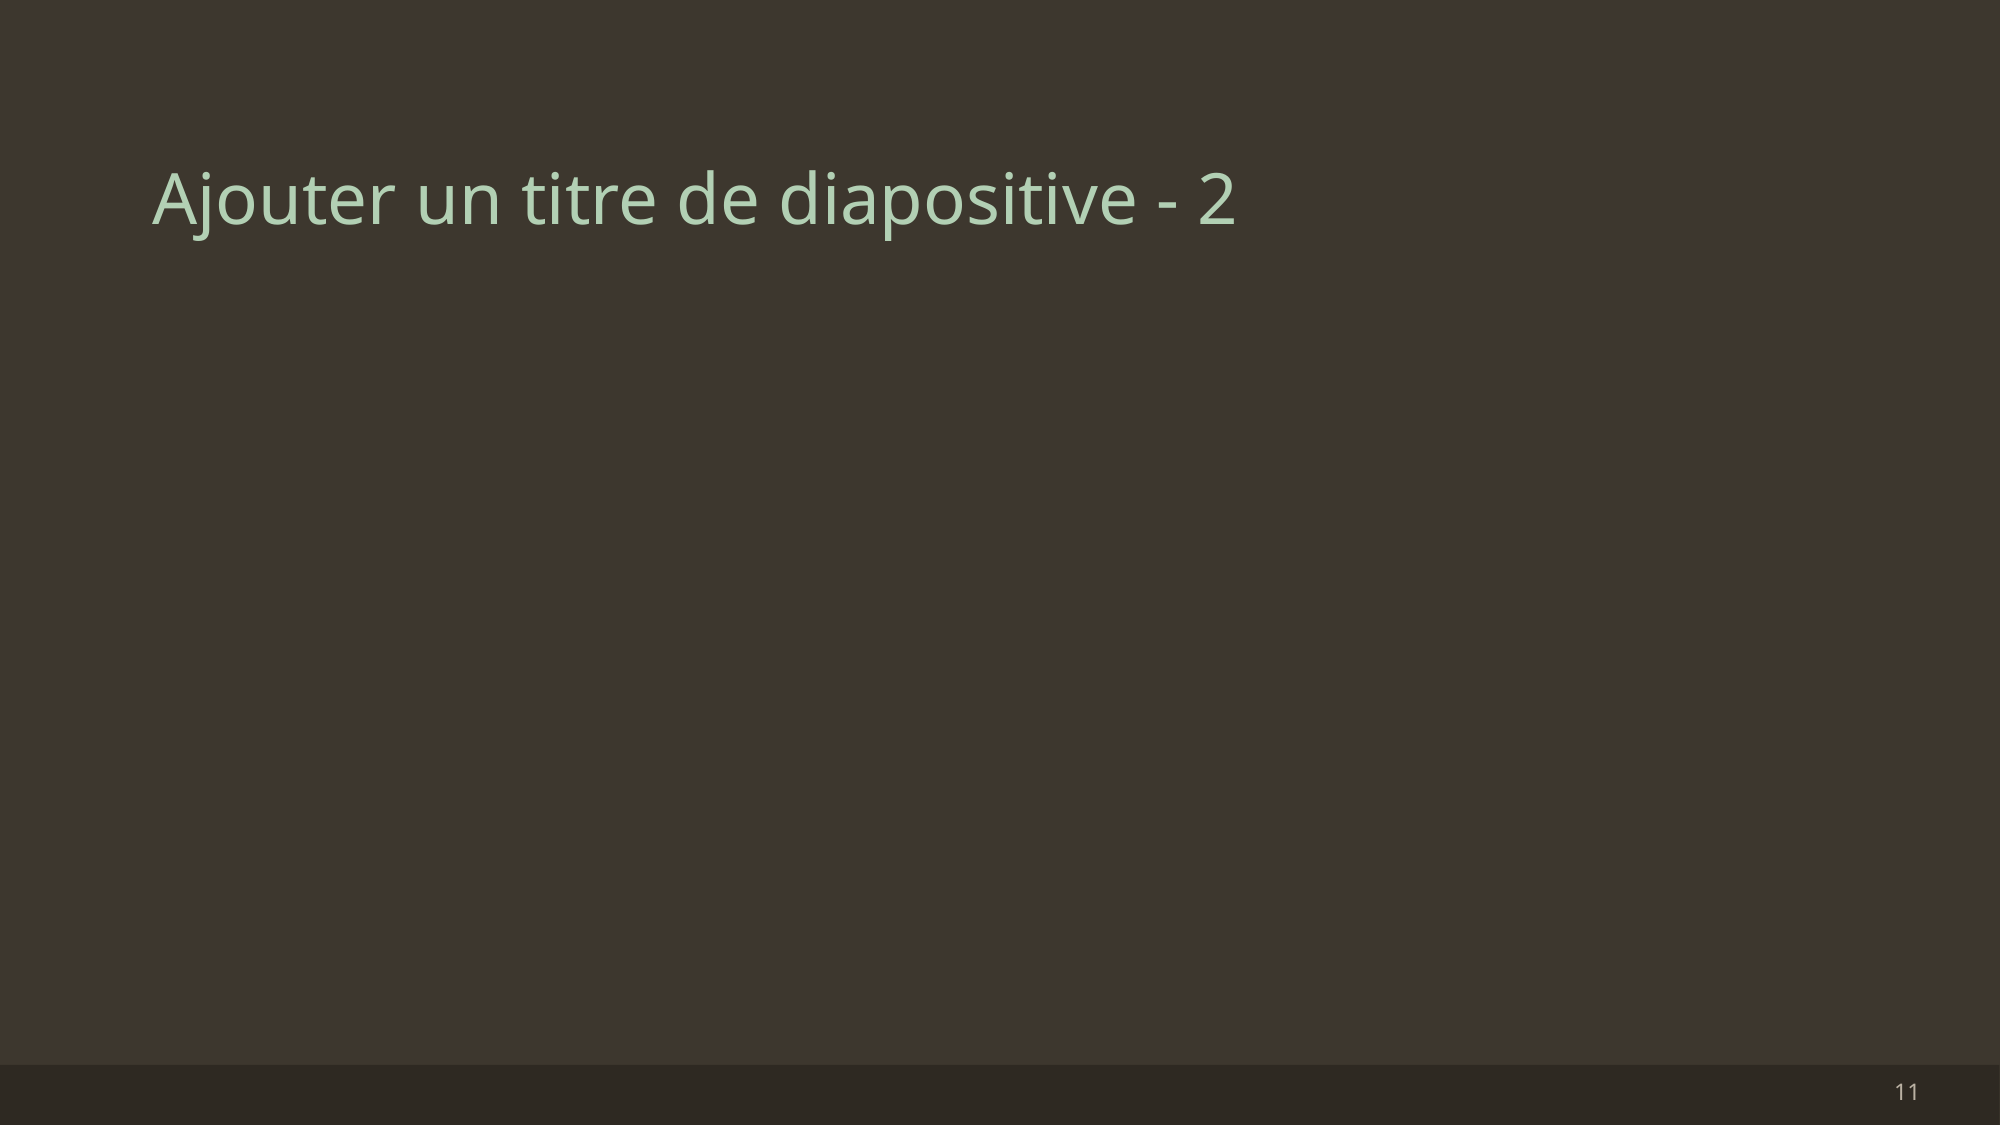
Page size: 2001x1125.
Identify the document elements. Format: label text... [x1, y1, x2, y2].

title Ajouter un titre de diapositive - 2 [137, 59, 1863, 248]
slide_number 11 [1862, 1074, 1936, 1113]
